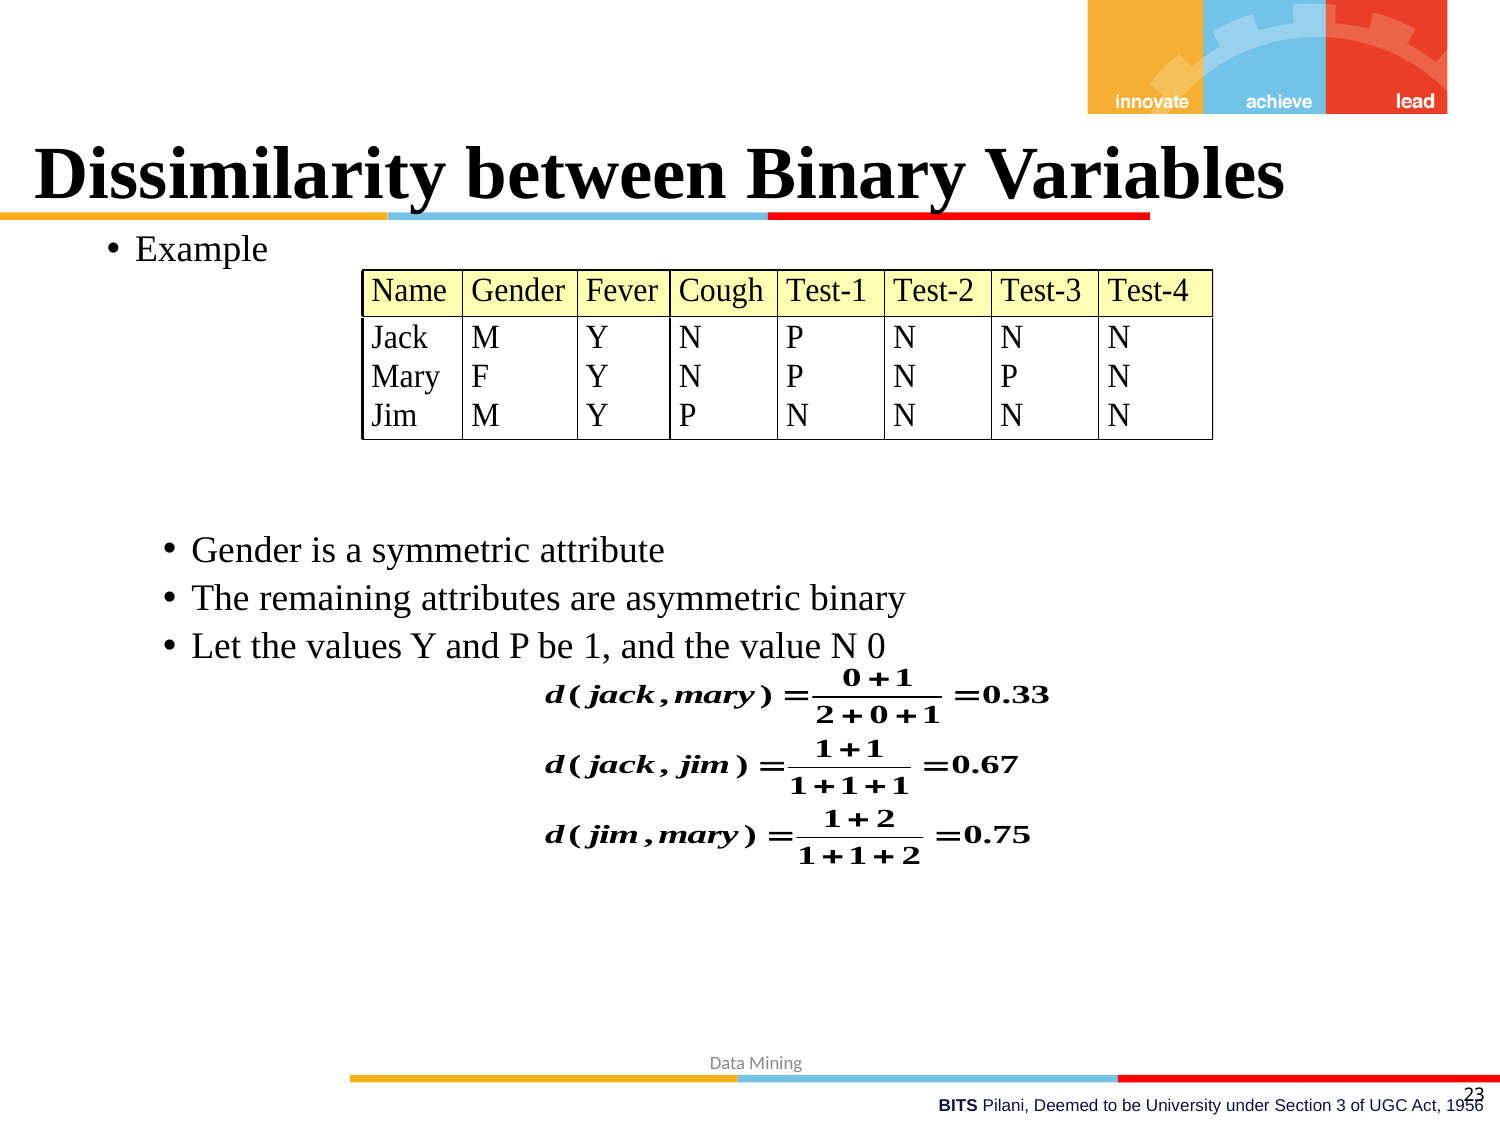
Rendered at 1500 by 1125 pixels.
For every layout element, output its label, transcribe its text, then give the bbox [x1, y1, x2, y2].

slide_number 23 [1149, 1065, 1500, 1125]
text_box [360, 269, 1214, 467]
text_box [539, 660, 1056, 870]
list Example Gender is a symmetric attribute The remaining attributes are asymmetric binary Let the values Y and P be 1, and the value N 0 [91, 221, 1386, 758]
title Dissimilarity between Binary Variables [19, 92, 1314, 256]
picture [1087, 0, 1448, 114]
